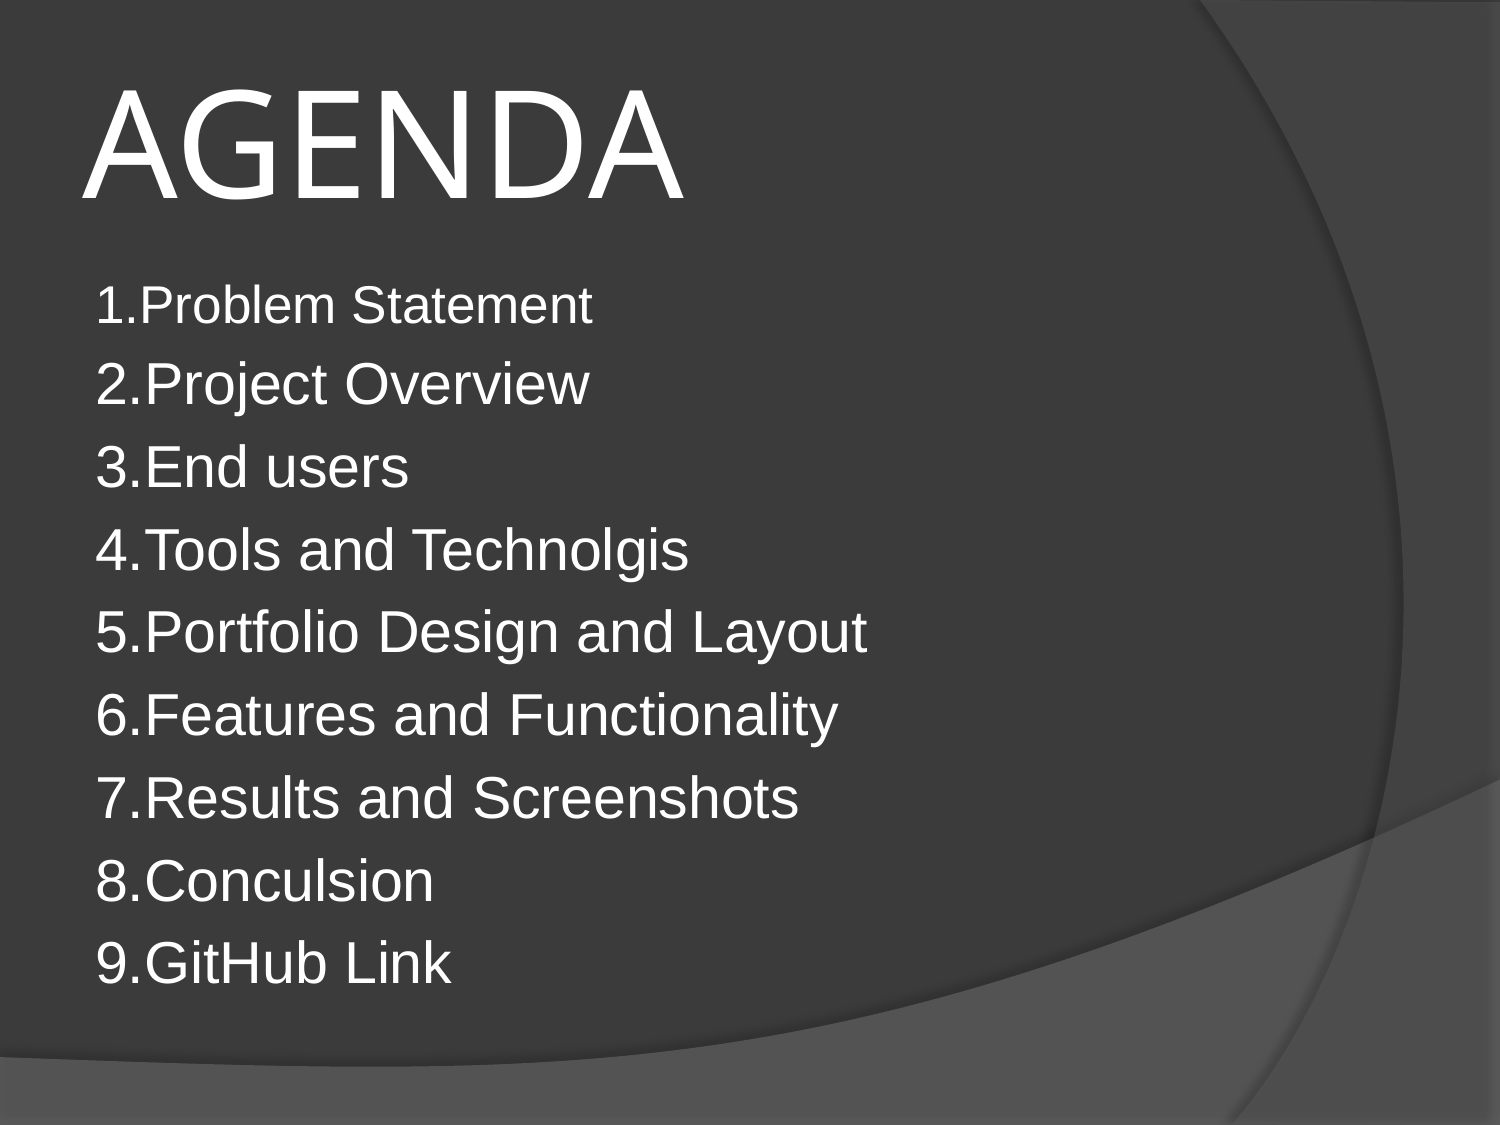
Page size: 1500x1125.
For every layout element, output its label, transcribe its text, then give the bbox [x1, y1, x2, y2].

title AGENDA [75, 45, 1300, 233]
list 1.Problem Statement 2.Project Overview 3.End users 4.Tools and Technolgis 5.Portfolio Design and Layout 6.Features and Functionality 7.Results and Screenshots 8.Conculsion 9.GitHub Link [75, 262, 1300, 1005]
